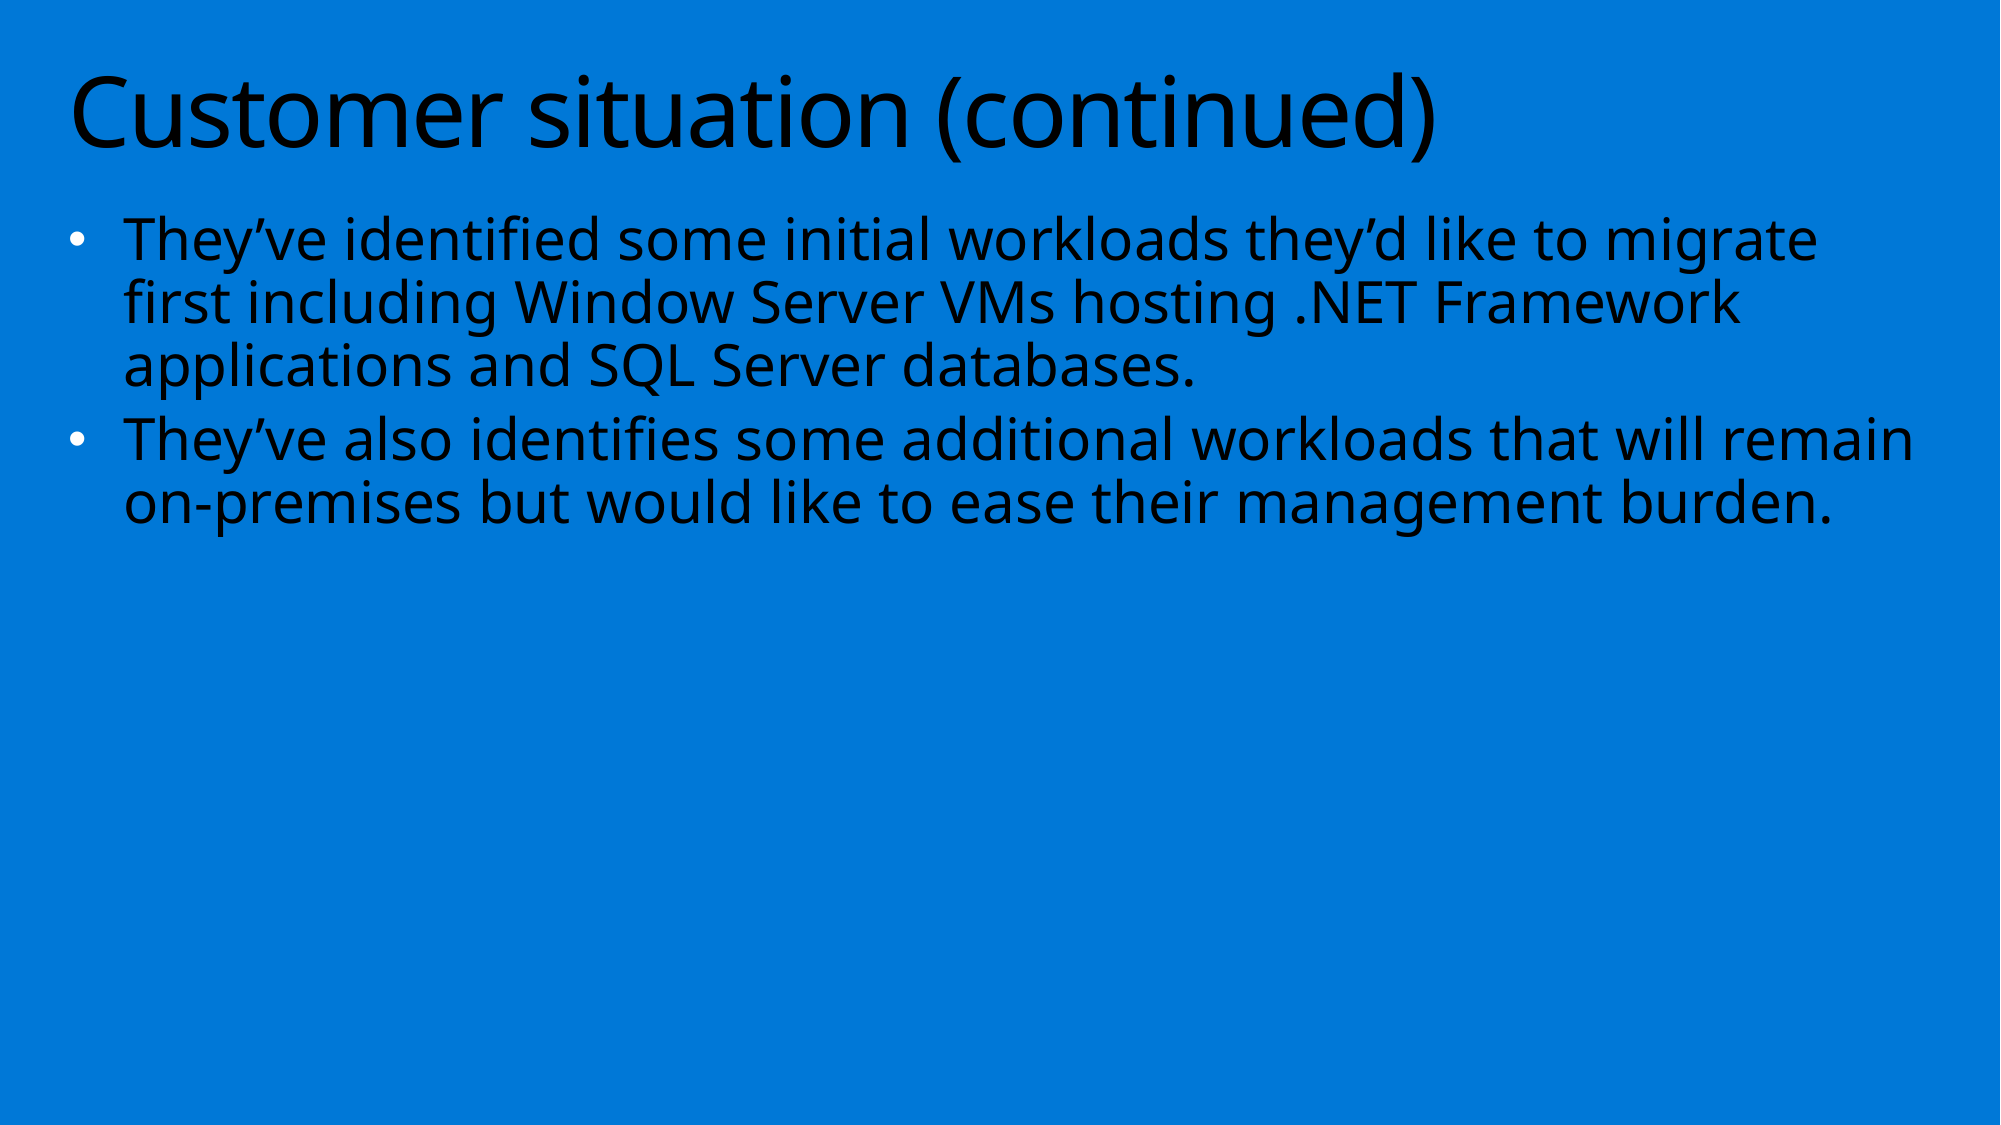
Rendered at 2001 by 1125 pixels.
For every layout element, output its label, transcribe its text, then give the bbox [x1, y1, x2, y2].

title Customer situation (continued) [44, 47, 1957, 196]
list They’ve identified some initial workloads they’d like to migrate first including Window Server VMs hosting .NET Framework applications and SQL Server databases. They’ve also identifies some additional workloads that will remain on-premises but would like to ease their management burden. [44, 195, 1956, 558]
